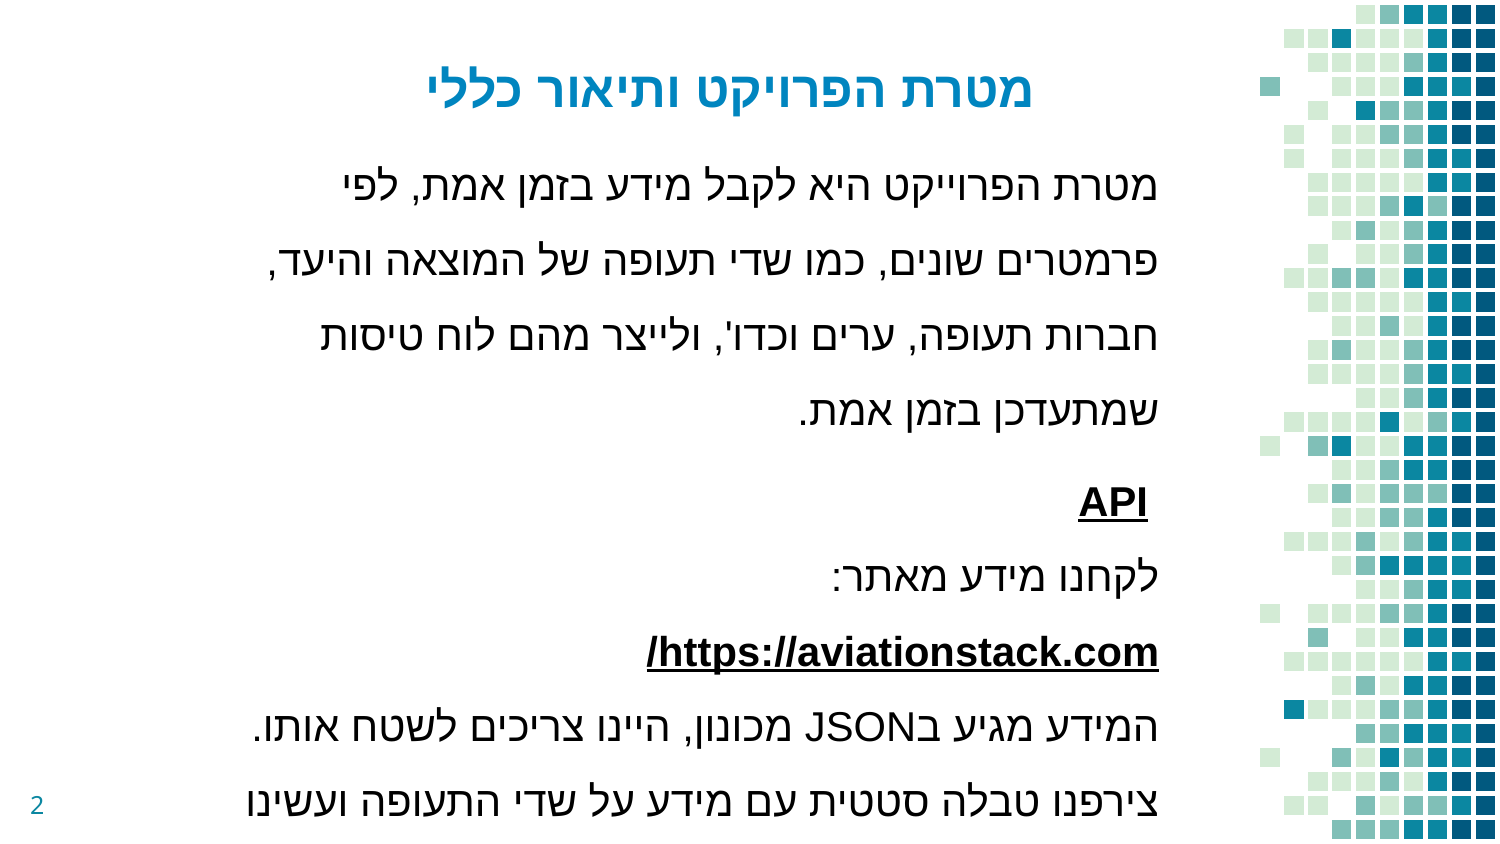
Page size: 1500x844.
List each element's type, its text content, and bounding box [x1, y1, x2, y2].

slide_number 2 [15, 774, 105, 839]
text_box מטרת הפרוייקט היא לקבל מידע בזמן אמת, לפי פרמטרים שונים, כמו שדי תעופה של המוצאה והיעד, חברות תעופה, ערים וכדו', ולייצר מהם לוח טיסות שמתעדכן בזמן אמת. API לקחנו מידע מאתר: https://aviationstack.com/ המידע מגיע בJSON מכונון, היינו צריכים לשטח אותו. צירפנו טבלה סטטית עם מידע על שדי התעופה ועשינו איתה JOIN באימפלה. [213, 126, 1175, 844]
text_box מטרת הפרויקט ותיאור כללי [301, 50, 1160, 126]
